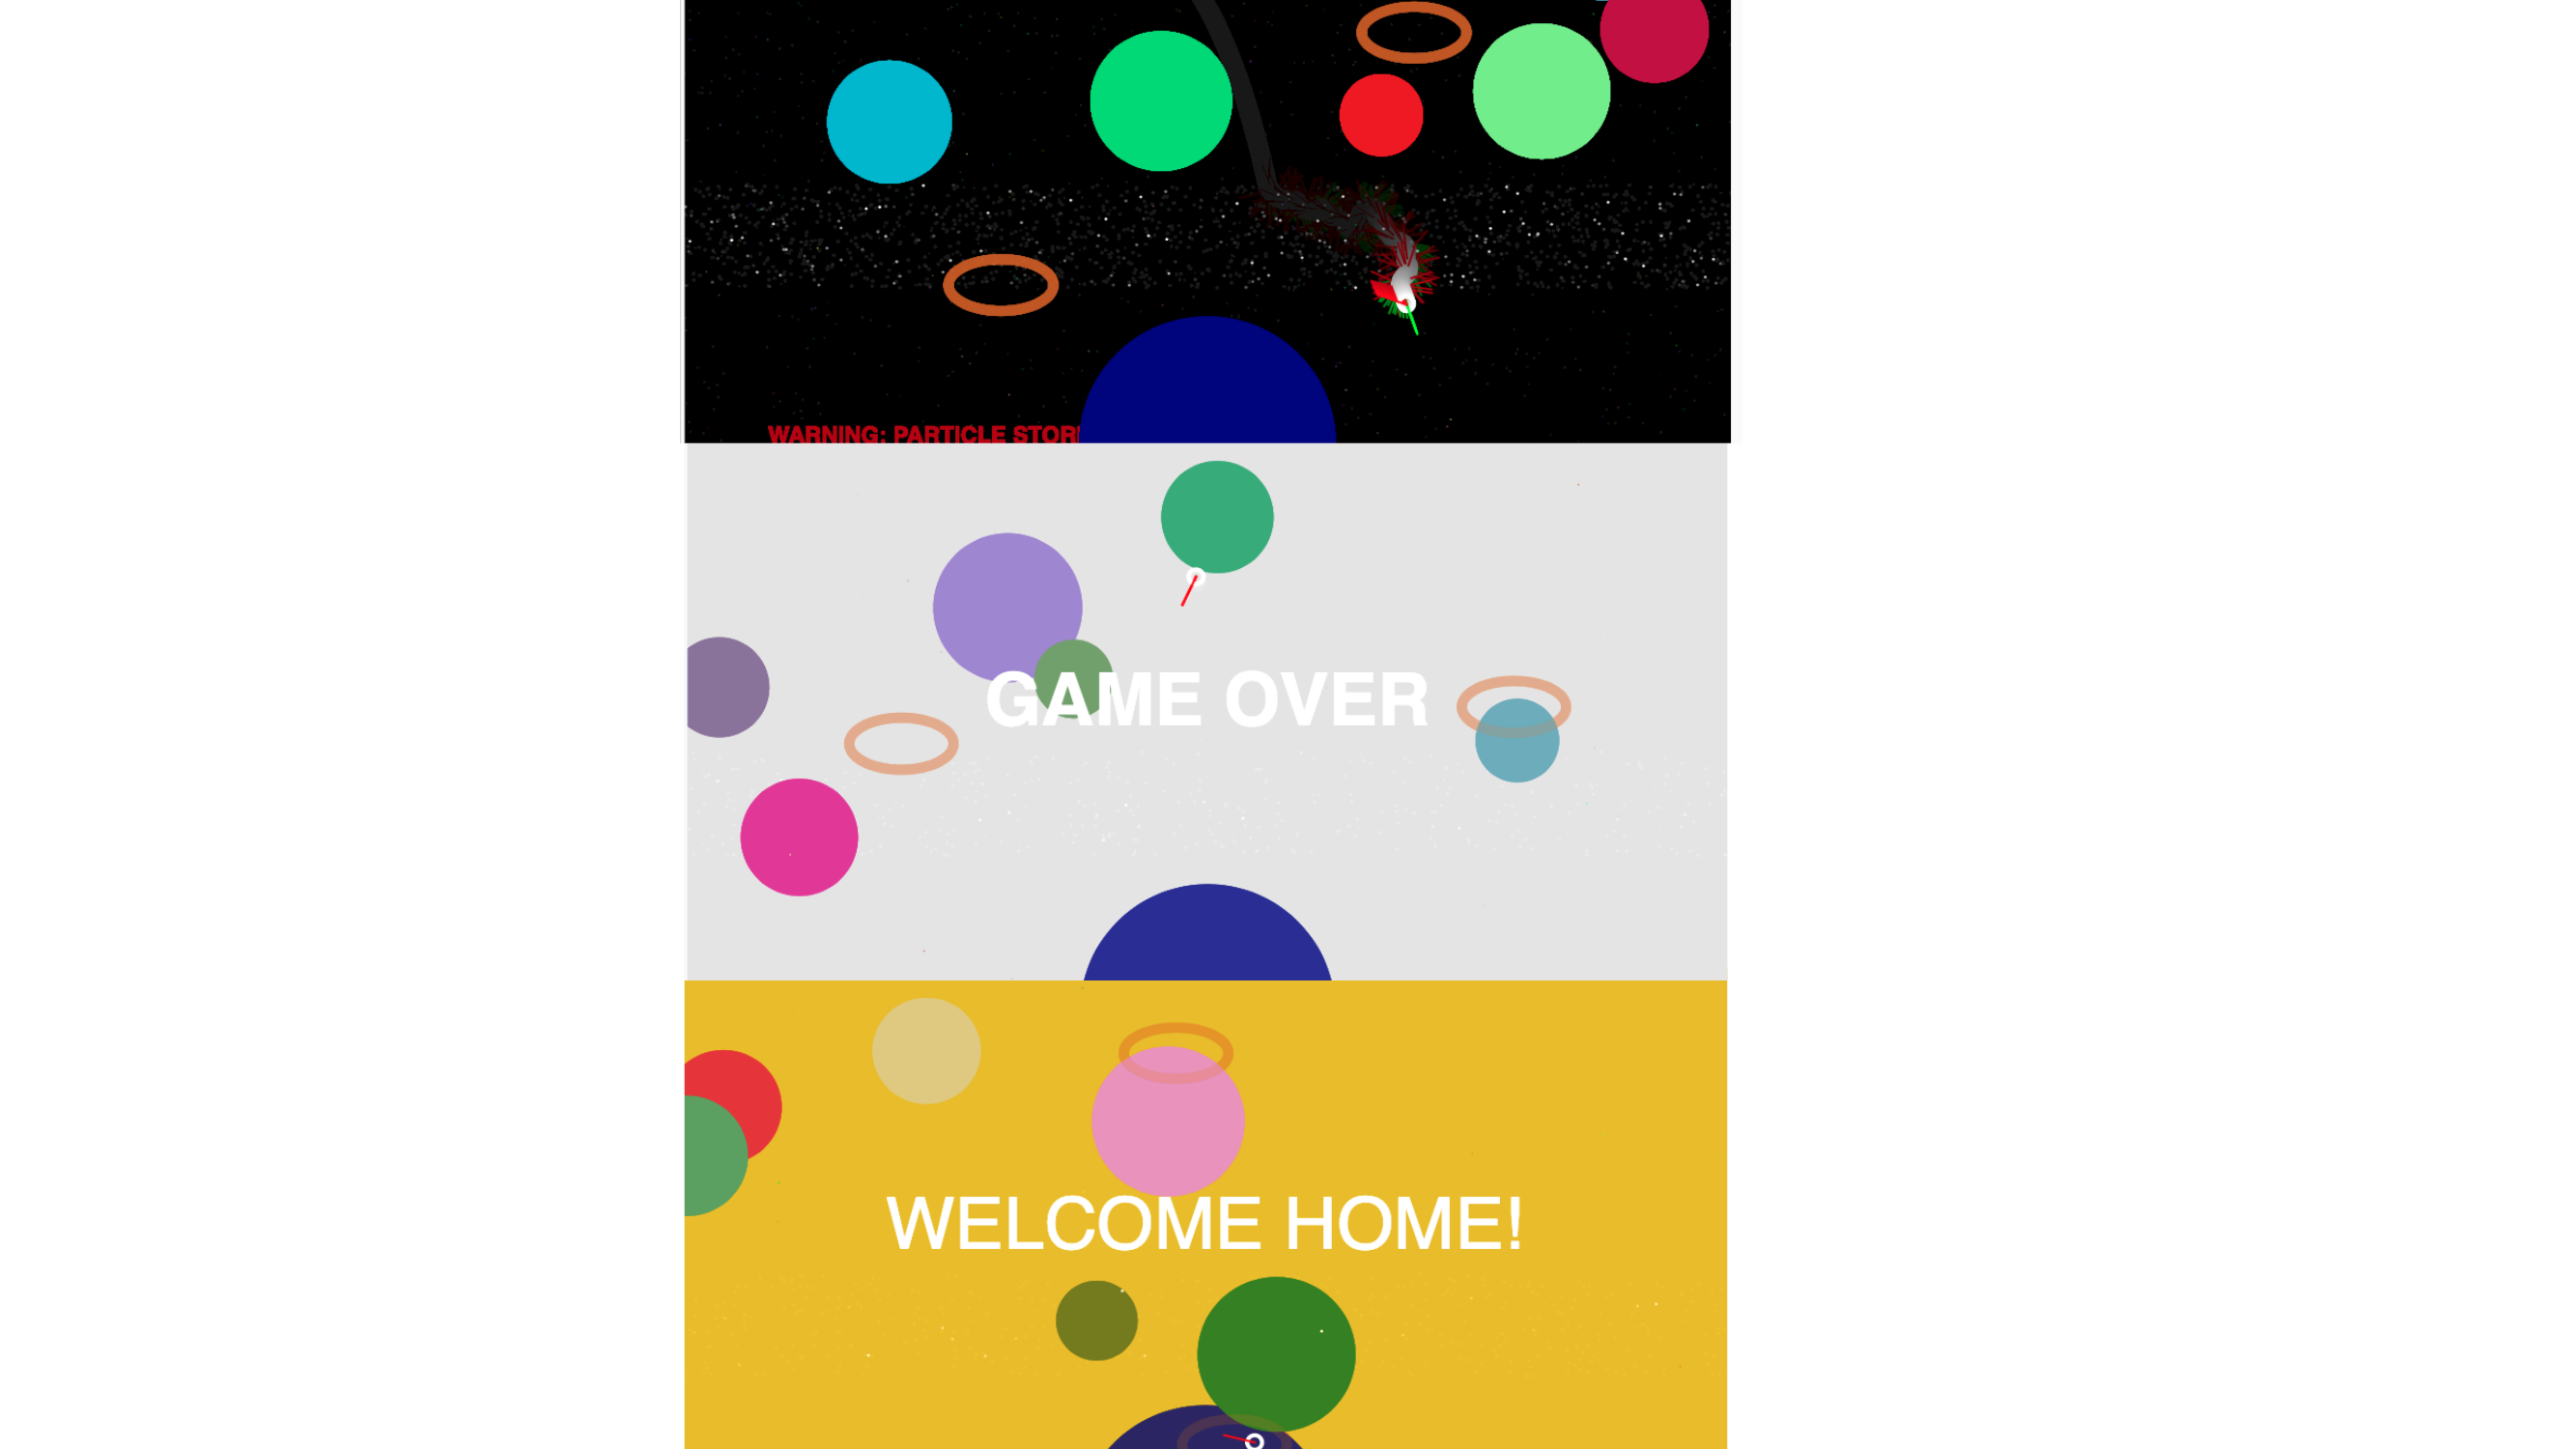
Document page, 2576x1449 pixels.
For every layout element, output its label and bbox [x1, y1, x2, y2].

picture [678, 0, 1742, 1449]
